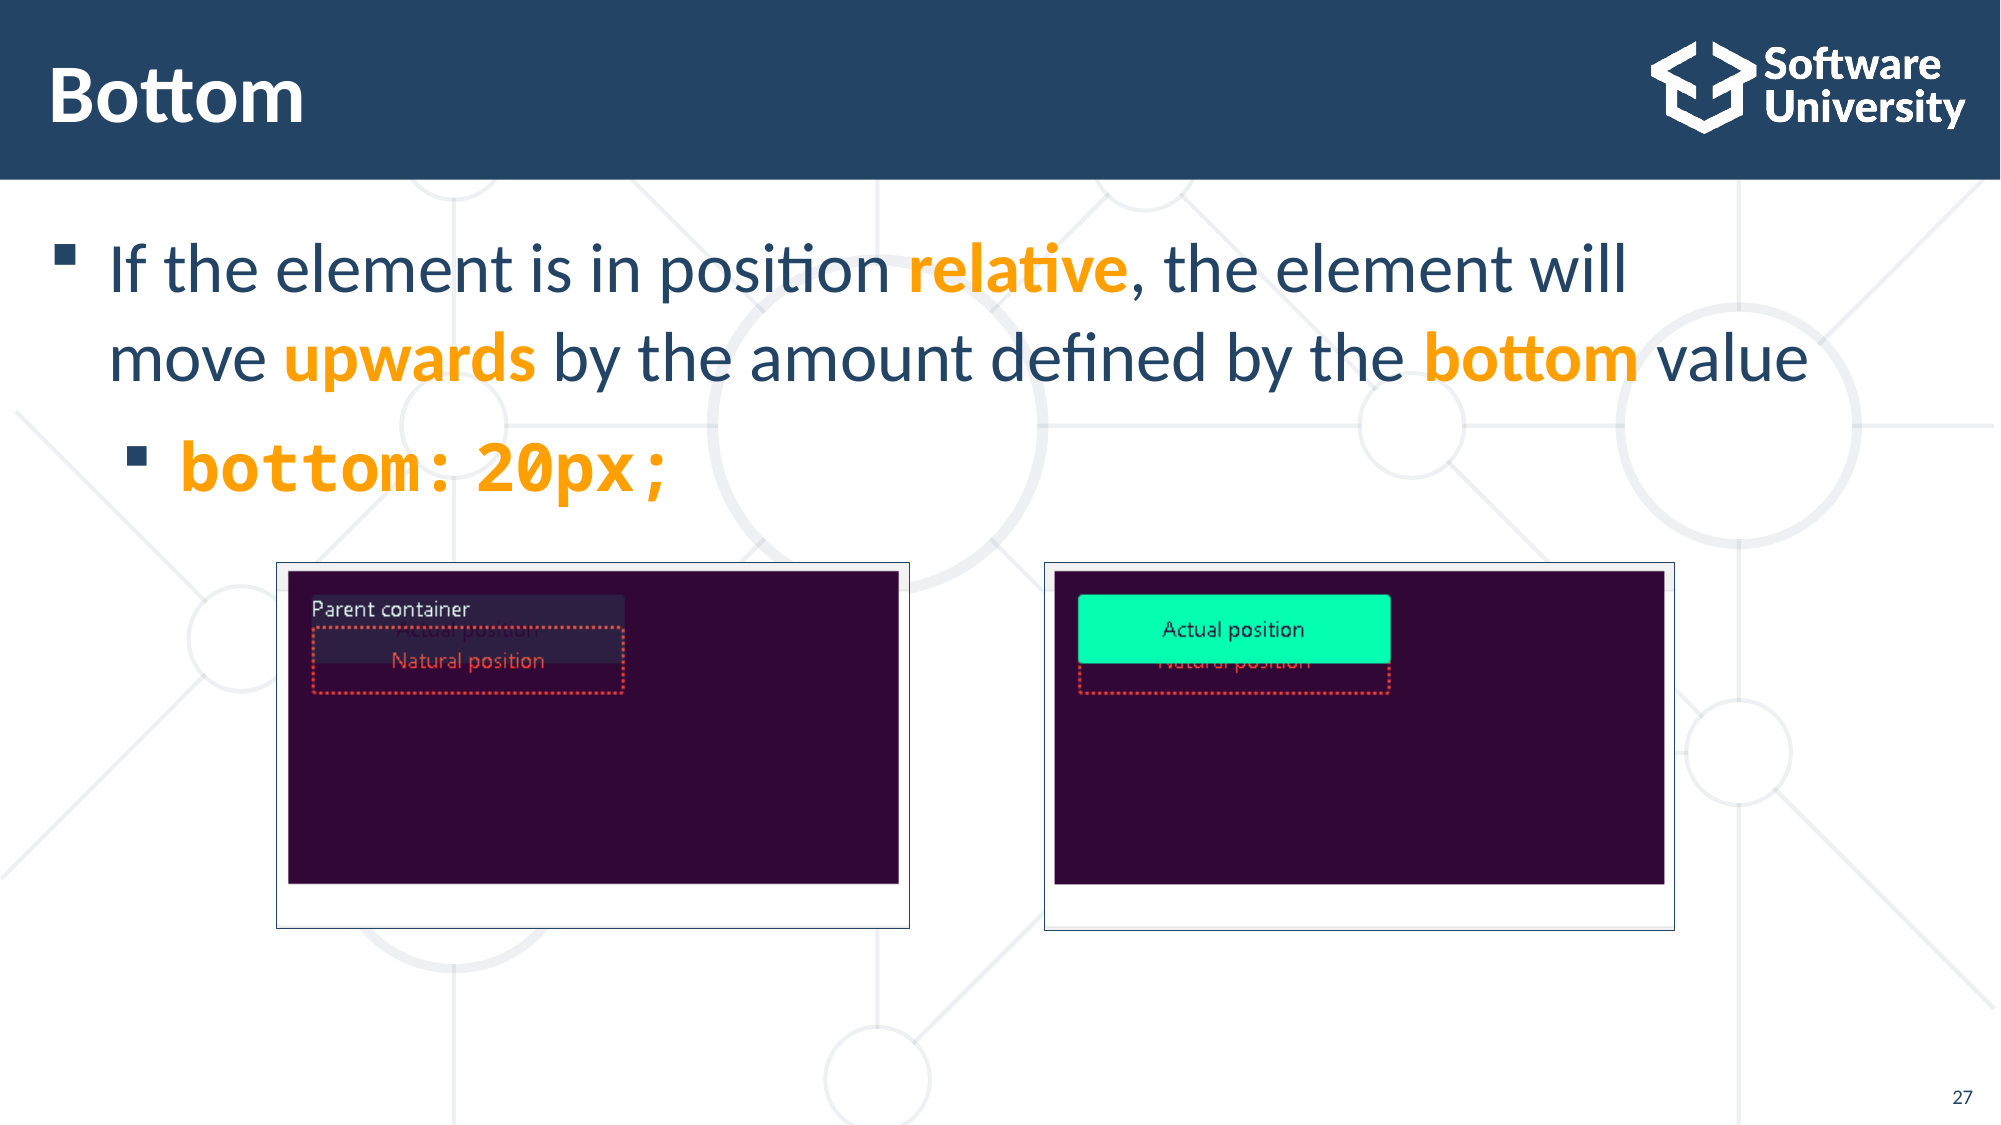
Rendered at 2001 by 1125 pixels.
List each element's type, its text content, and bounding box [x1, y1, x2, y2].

picture [276, 562, 910, 929]
picture [1044, 562, 1675, 930]
picture [1651, 41, 1966, 134]
title Bottom [31, 16, 1625, 162]
slide_number 27 [1927, 1067, 1989, 1117]
list If the element is in position relative, the element will move upwards by the amount defined by the bottom value bottom: 20px; [31, 211, 1970, 1104]
